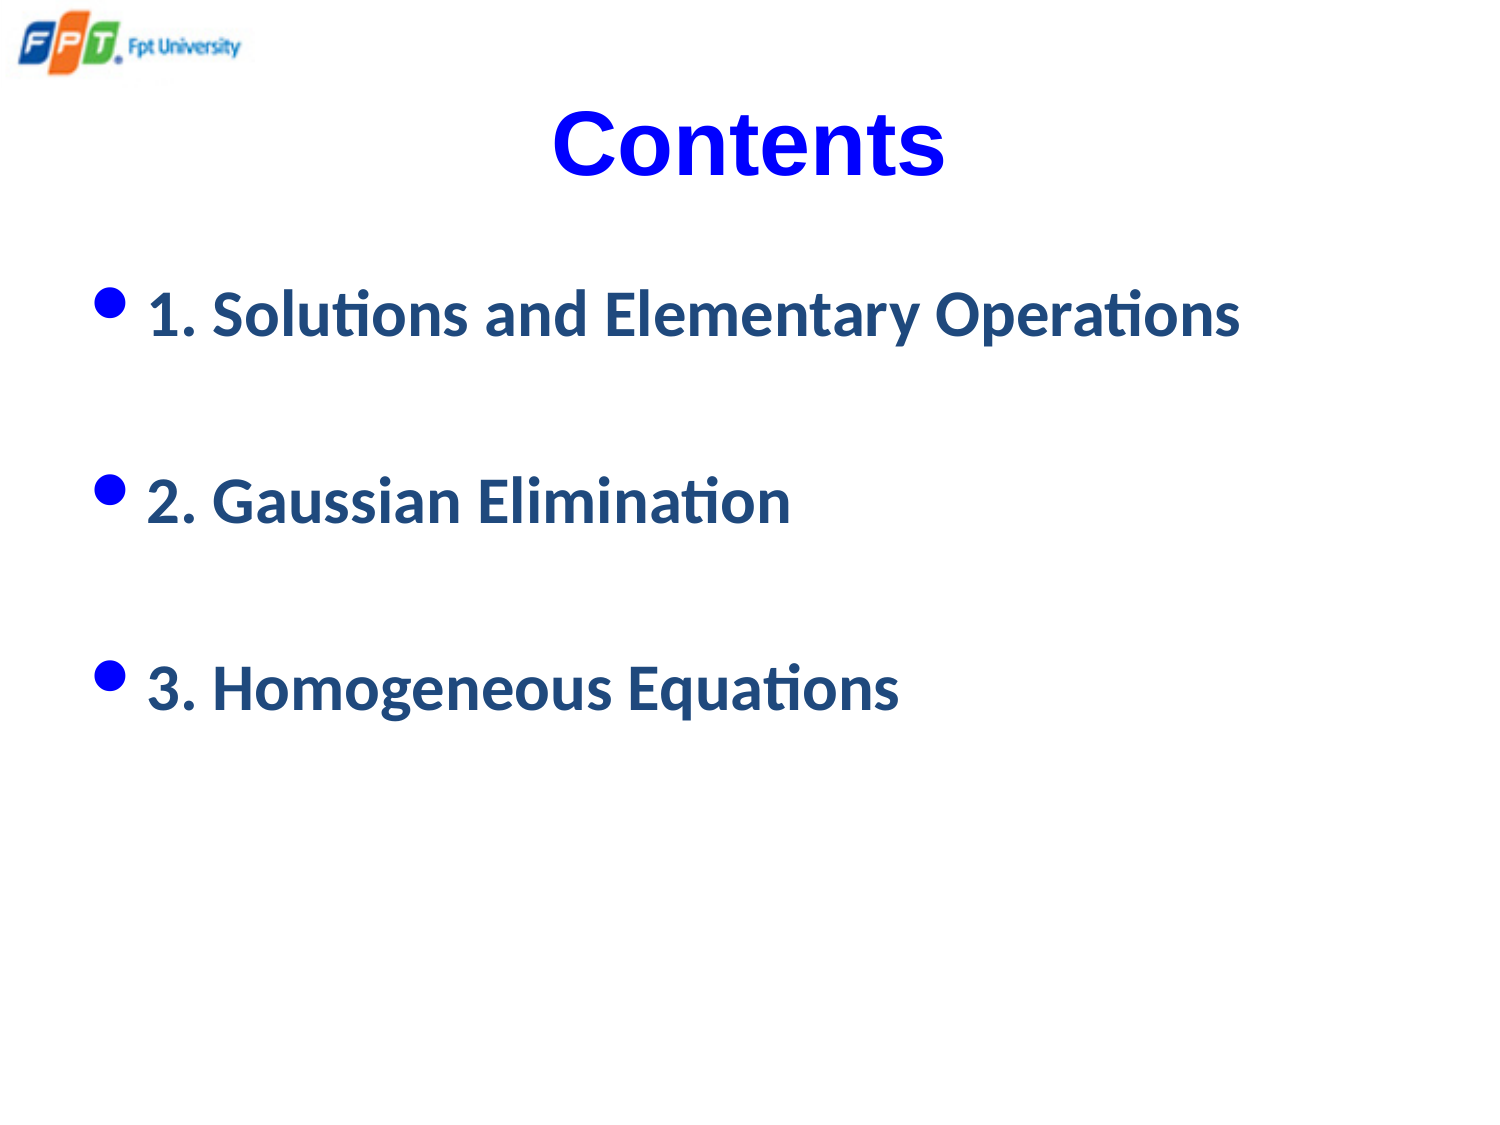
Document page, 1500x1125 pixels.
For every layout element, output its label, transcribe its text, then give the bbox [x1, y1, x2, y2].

title Contents [74, 44, 1426, 233]
picture [0, 0, 255, 88]
list 1. Solutions and Elementary Operations 2. Gaussian Elimination 3. Homogeneous Equations [74, 262, 1426, 1006]
